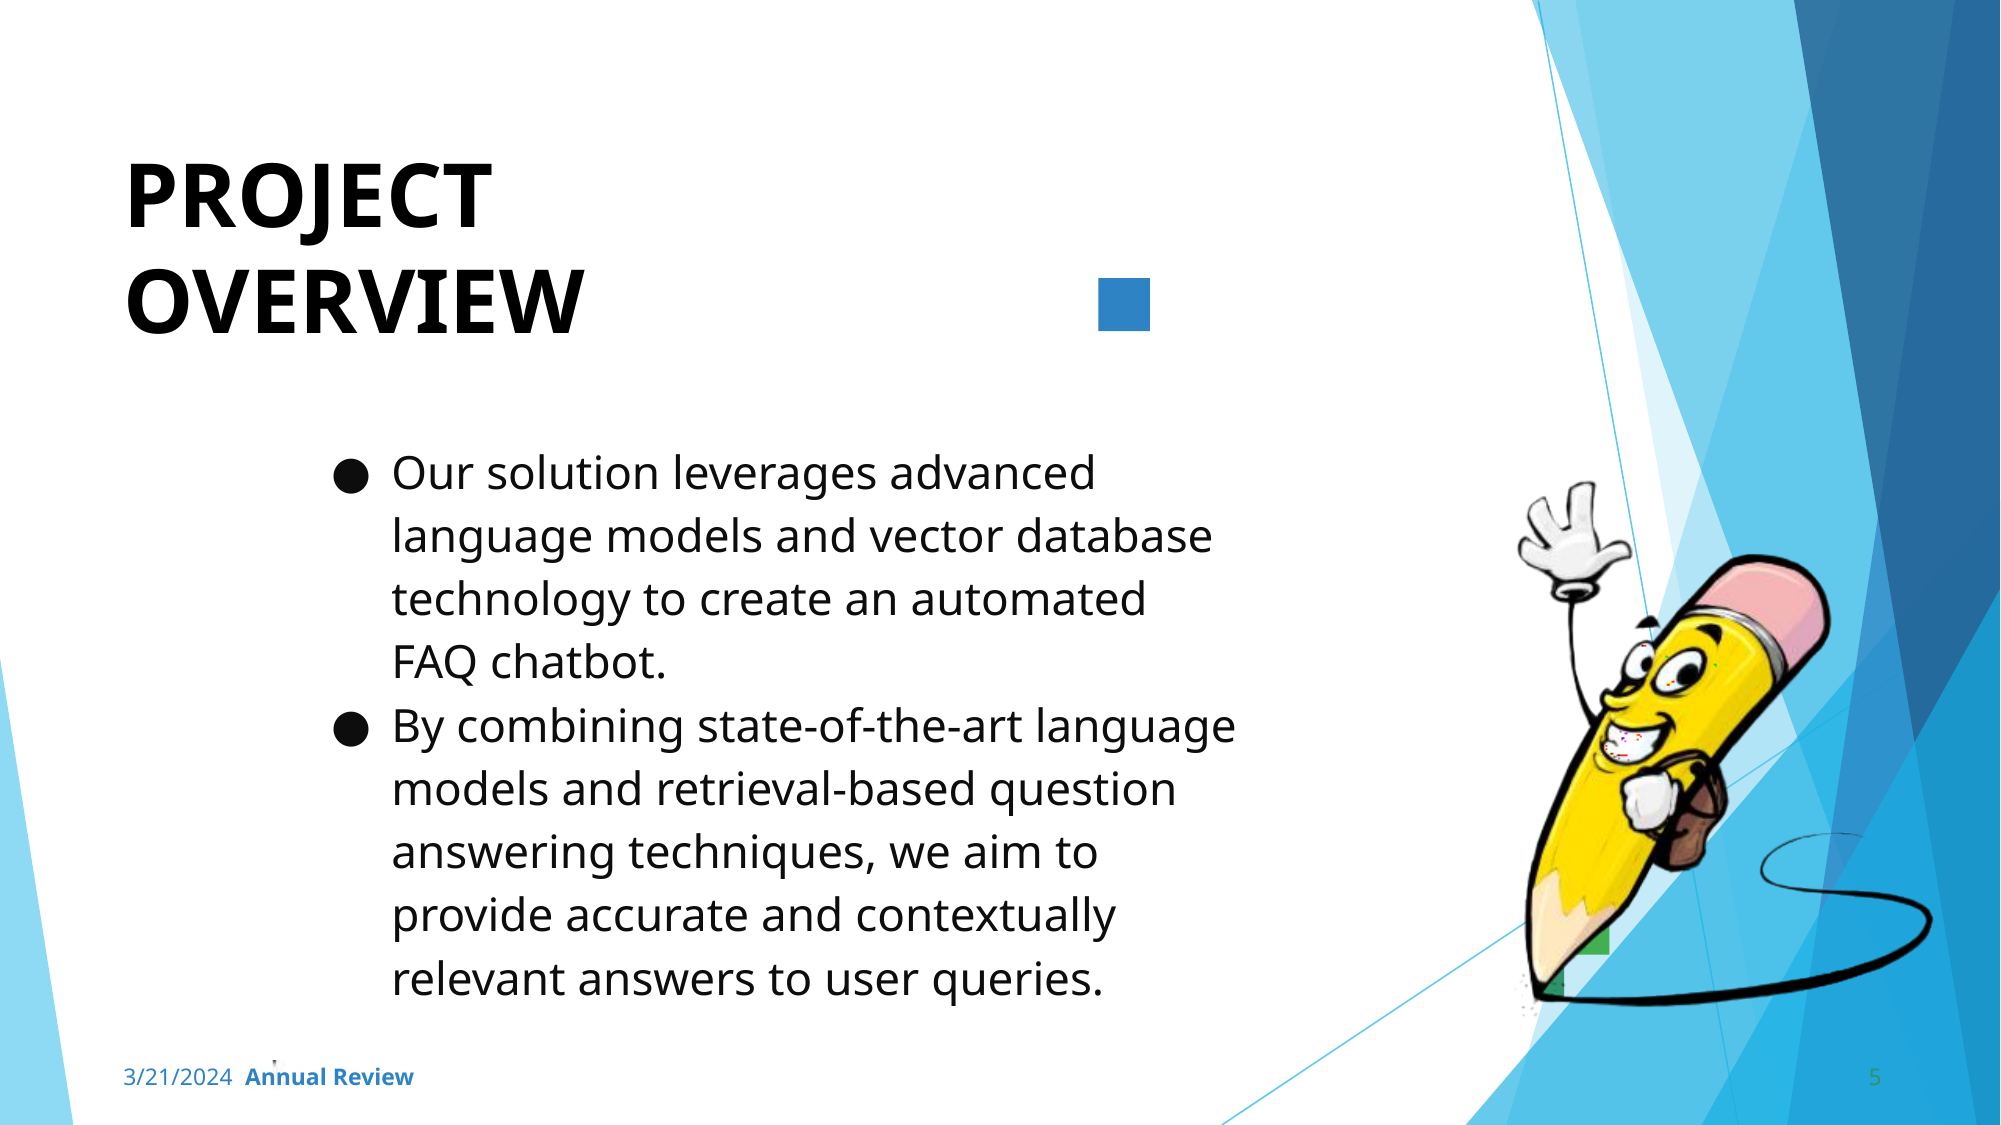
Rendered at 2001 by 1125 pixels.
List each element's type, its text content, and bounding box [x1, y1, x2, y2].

text_box Our solution leverages advanced language models and vector database technology to create an automated FAQ chatbot. By combining state-of-the-art language models and retrieval-based question answering techniques, we aim to provide accurate and contextually relevant answers to user queries. [301, 420, 1259, 931]
slide_number ‹#› [1862, 1068, 1888, 1125]
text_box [1420, 434, 2000, 1060]
title PROJECT OVERVIEW [121, 136, 985, 352]
picture [110, 1060, 463, 1094]
text_box [1098, 278, 1150, 332]
